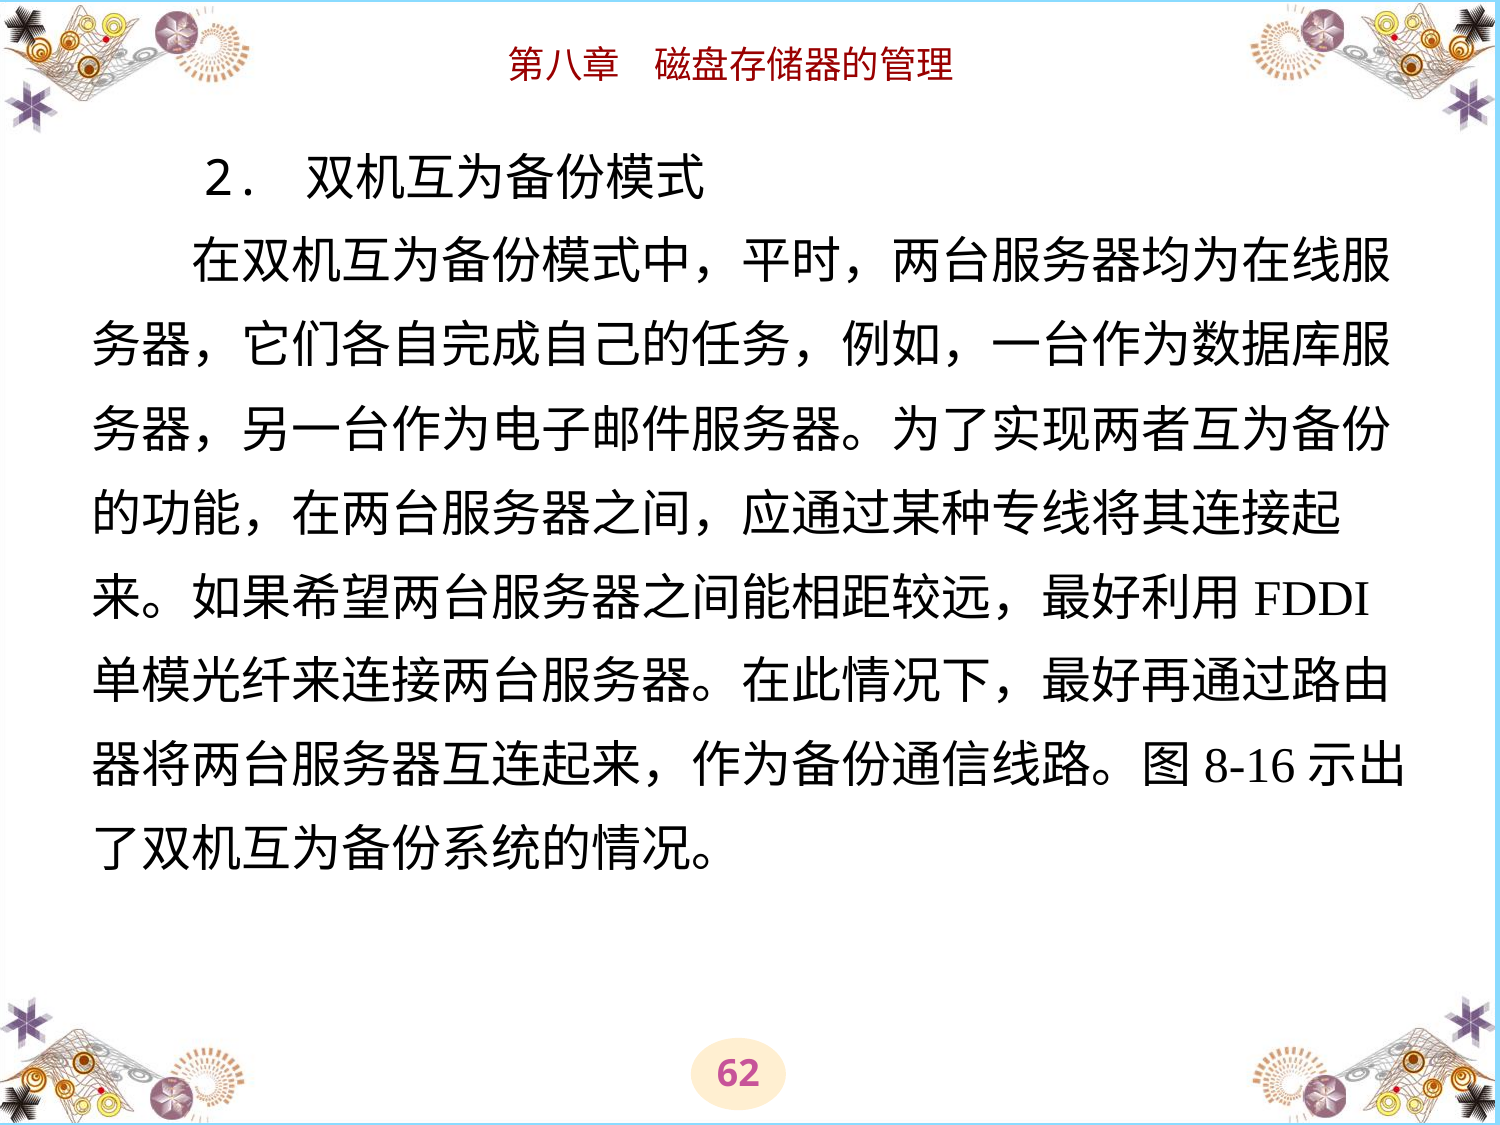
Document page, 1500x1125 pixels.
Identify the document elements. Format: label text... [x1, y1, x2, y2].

title 2. 双机互为备份模式 在双机互为备份模式中，平时，两台服务器均为在线服务器，它们各自完成自己的任务，例如，一台作为数据库服务器，另一台作为电子邮件服务器。为了实现两者互为备份的功能，在两台服务器之间，应通过某种专线将其连接起来。如果希望两台服务器之间能相距较远，最好利用FDDI单模光纤来连接两台服务器。在此情况下，最好再通过路由器将两台服务器互连起来，作为备份通信线路。图8-16示出了双机互为备份系统的情况。 [76, 113, 1424, 1024]
picture [0, 2, 1495, 1123]
